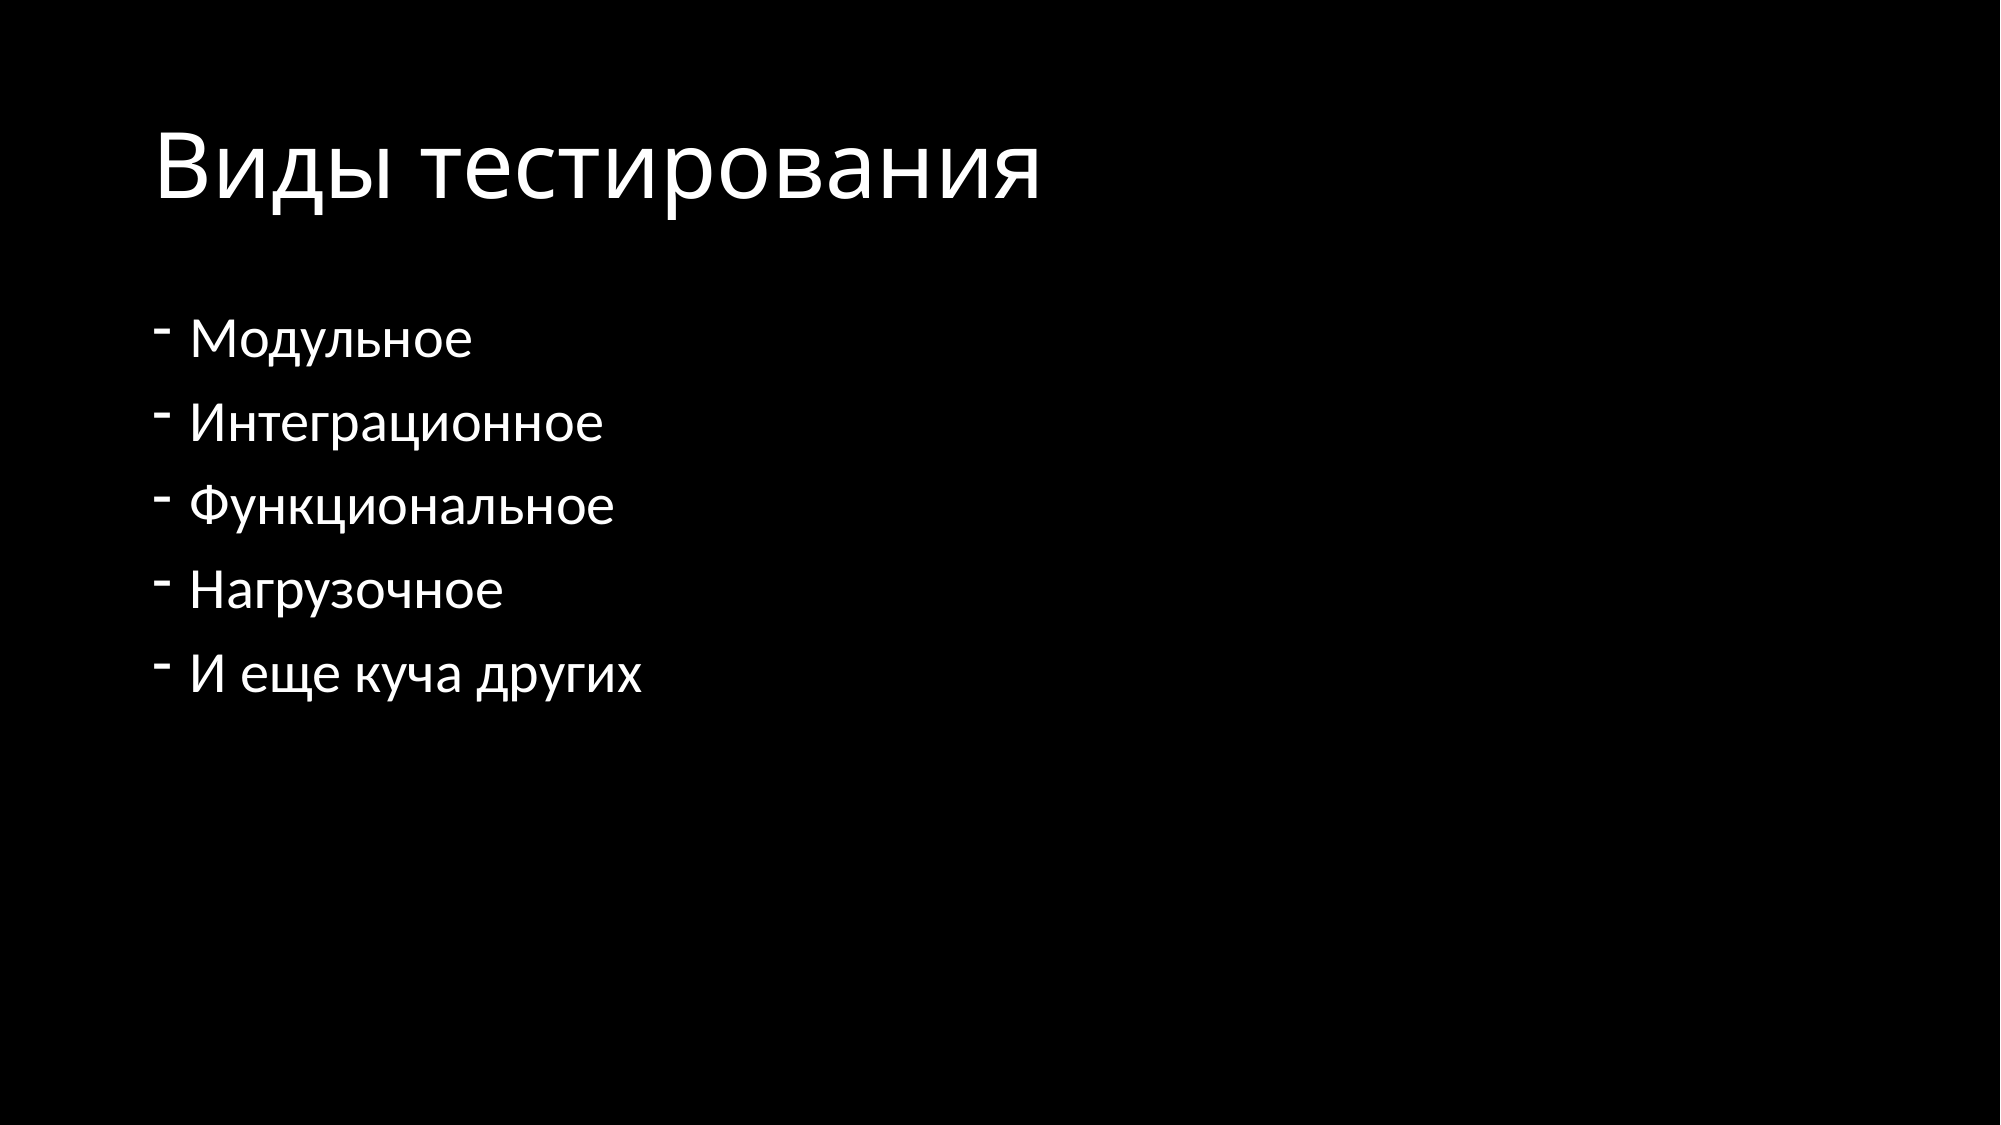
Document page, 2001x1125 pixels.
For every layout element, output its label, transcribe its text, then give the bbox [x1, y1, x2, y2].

list Модульное Интеграционное Функциональное Нагрузочное И еще куча других [137, 299, 1863, 1014]
title Виды тестирования [137, 59, 1863, 278]
